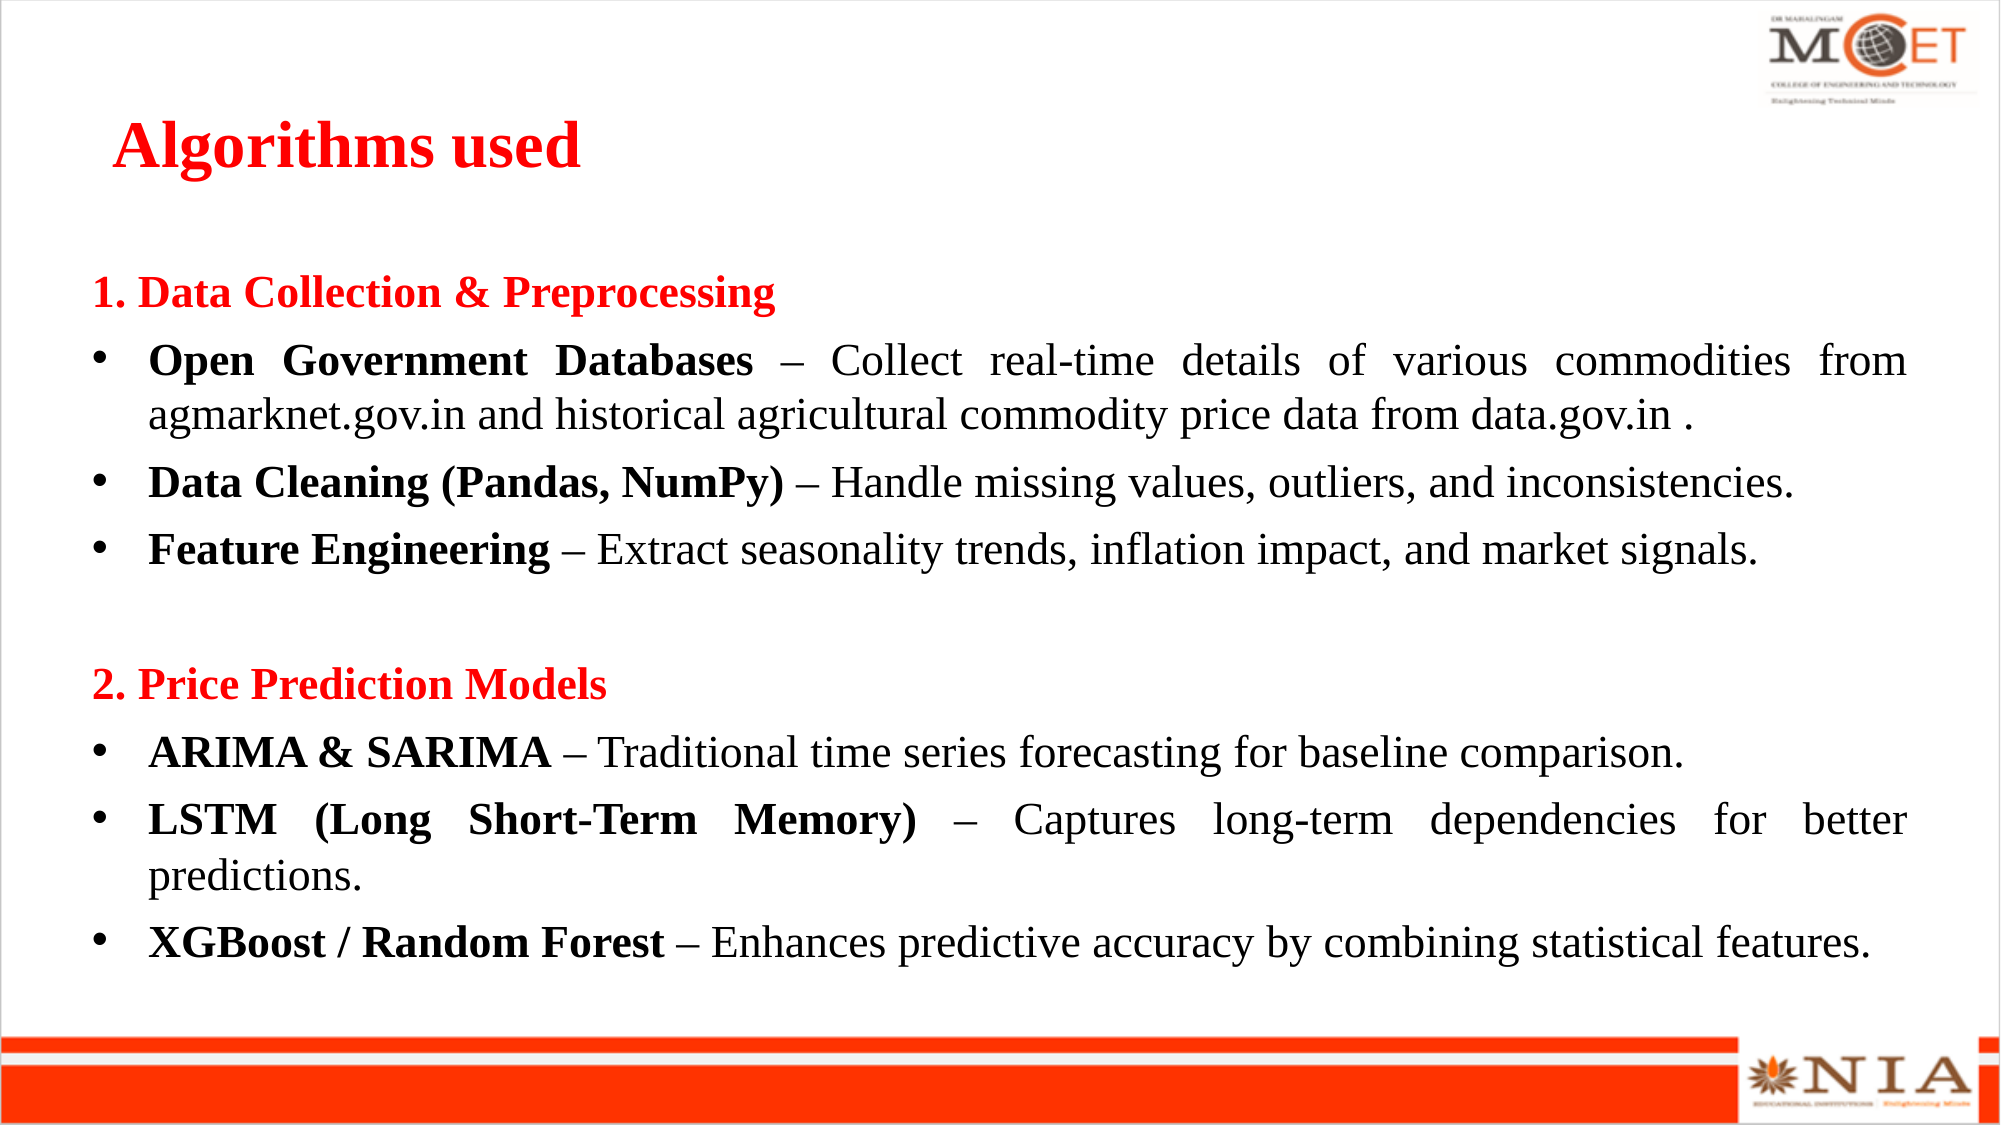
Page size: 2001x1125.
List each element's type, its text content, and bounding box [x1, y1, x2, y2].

text_box 1. Data Collection & Preprocessing Open Government Databases – Collect real-time details of various commodities from agmarknet.gov.in and historical agricultural commodity price data from data.gov.in . Data Cleaning (Pandas, NumPy) – Handle missing values, outliers, and inconsistencies. Feature Engineering – Extract seasonality trends, inflation impact, and market signals. 2. Price Prediction Models ARIMA & SARIMA – Traditional time series forecasting for baseline comparison. LSTM (Long Short-Term Memory) – Captures long-term dependencies for better predictions. XGBoost / Random Forest – Enhances predictive accuracy by combining statistical features. [77, 254, 1923, 975]
picture [0, 0, 2001, 1125]
title Algorithms used [97, 36, 1823, 254]
